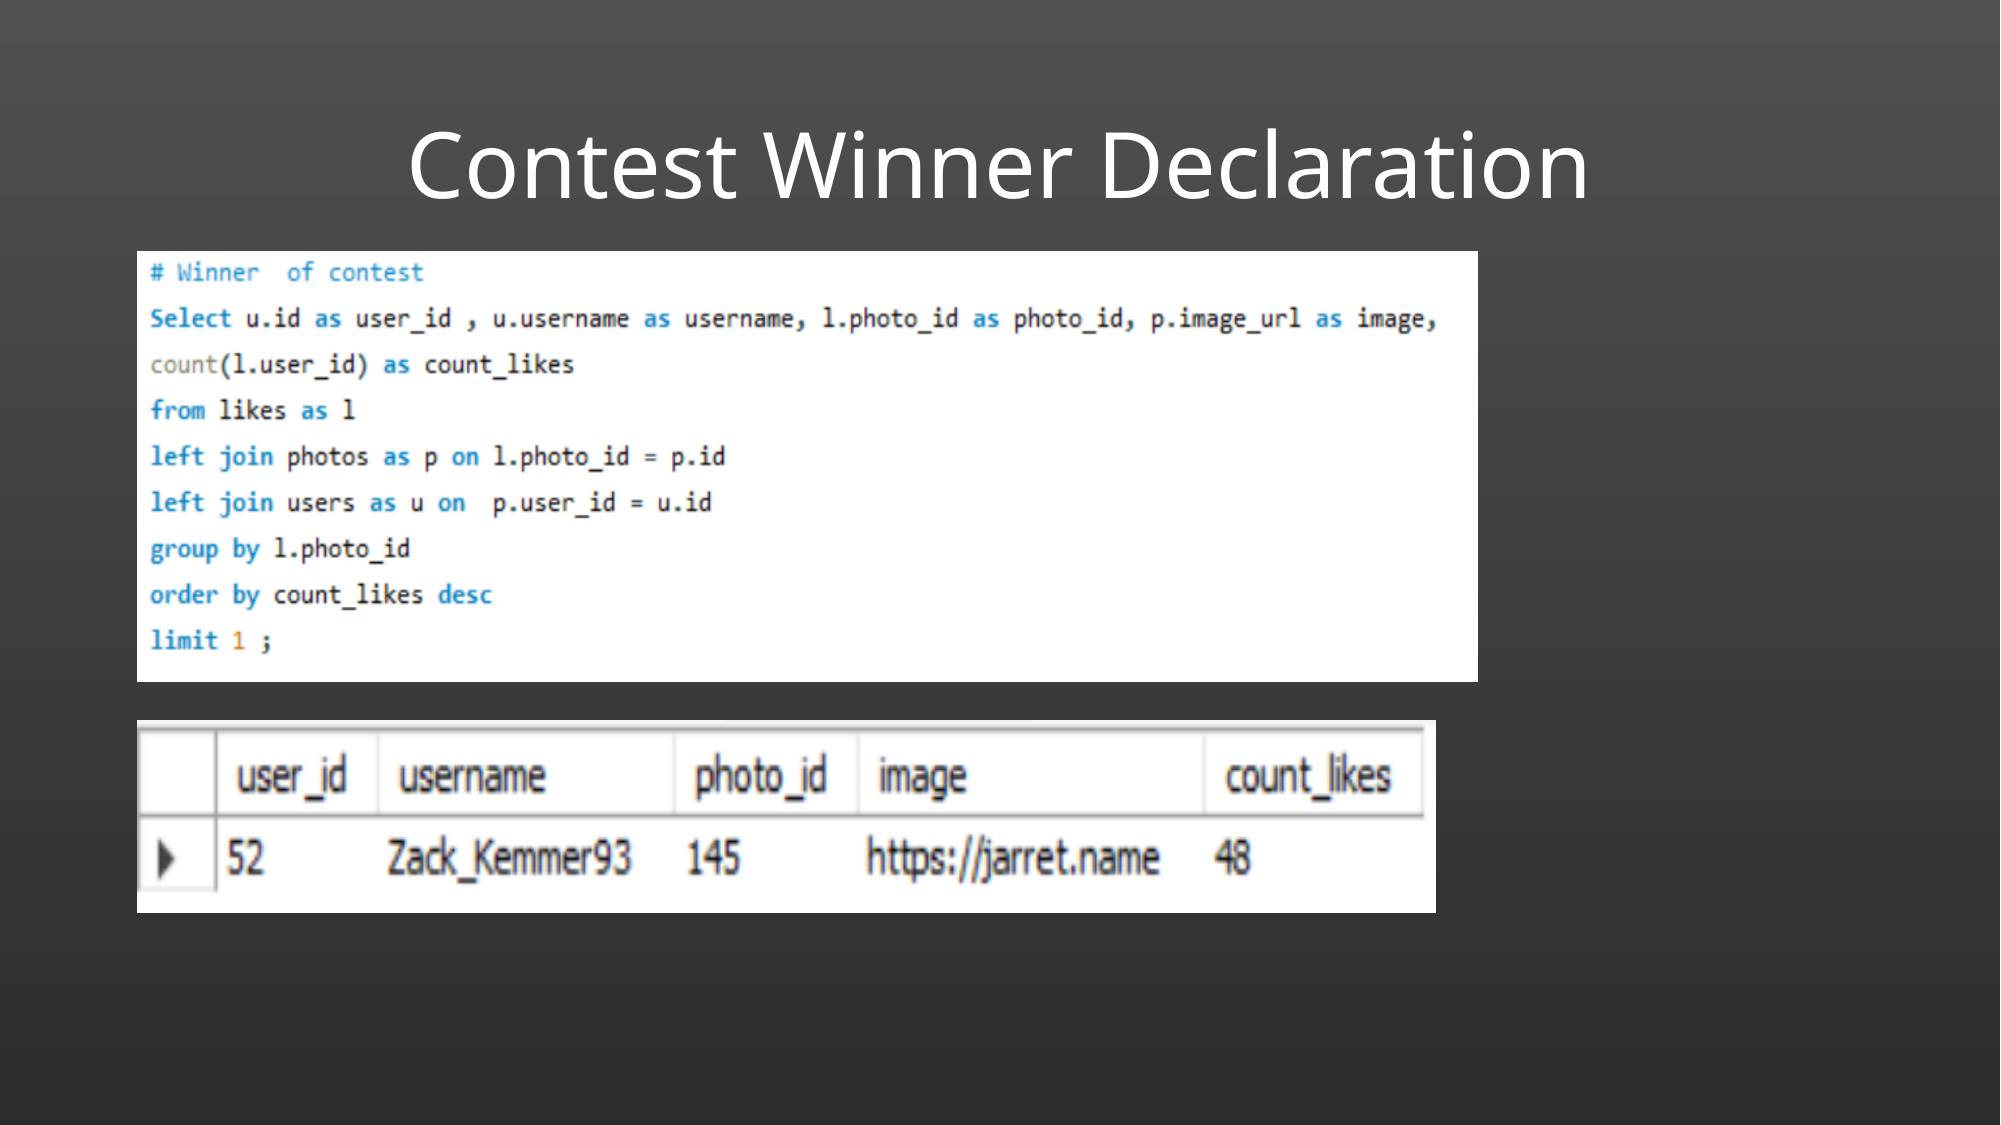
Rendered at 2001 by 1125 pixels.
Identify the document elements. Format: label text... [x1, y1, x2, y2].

title Contest Winner Declaration [137, 59, 1863, 278]
picture [137, 251, 1478, 683]
picture [137, 720, 1436, 913]
